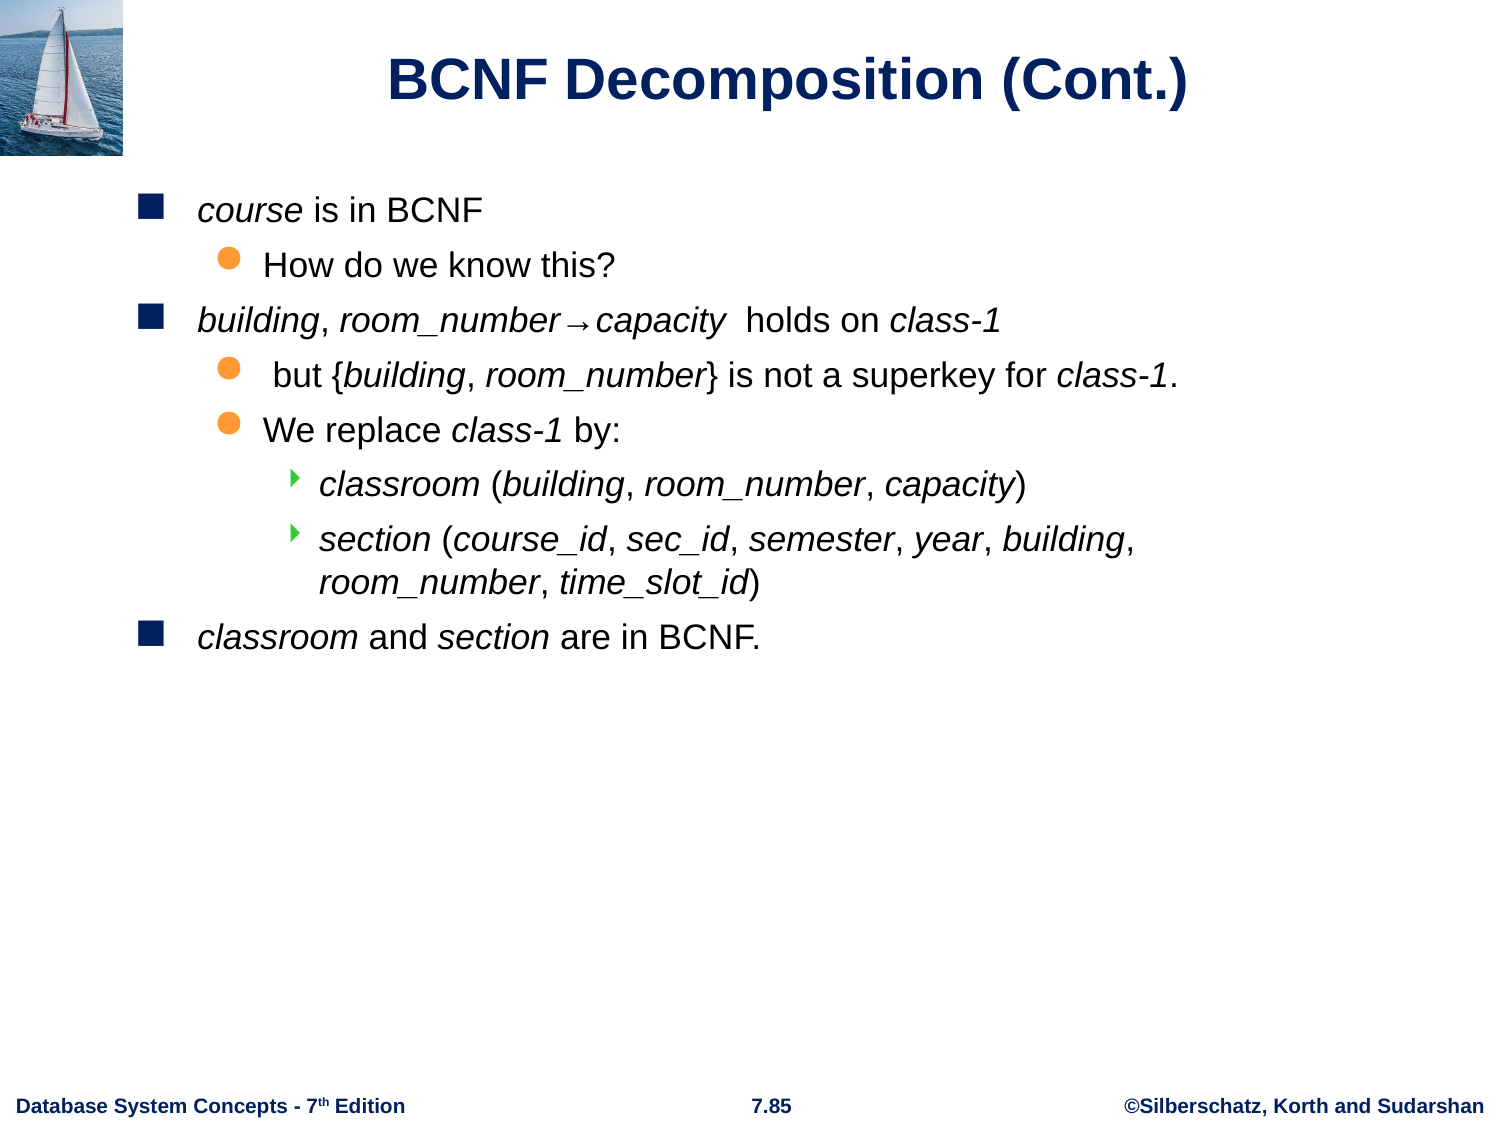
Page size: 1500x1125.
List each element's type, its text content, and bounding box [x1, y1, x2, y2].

picture [0, 0, 123, 156]
title BCNF Decomposition (Cont.) [125, 18, 1452, 120]
list course is in BCNF How do we know this? building, room_number→capacity holds on class-1 but {building, room_number} is not a superkey for class-1. We replace class-1 by: classroom (building, room_number, capacity) section (course_id, sec_id, semester, year, building, room_number, time_slot_id) classroom and section are in BCNF. [126, 179, 1358, 711]
